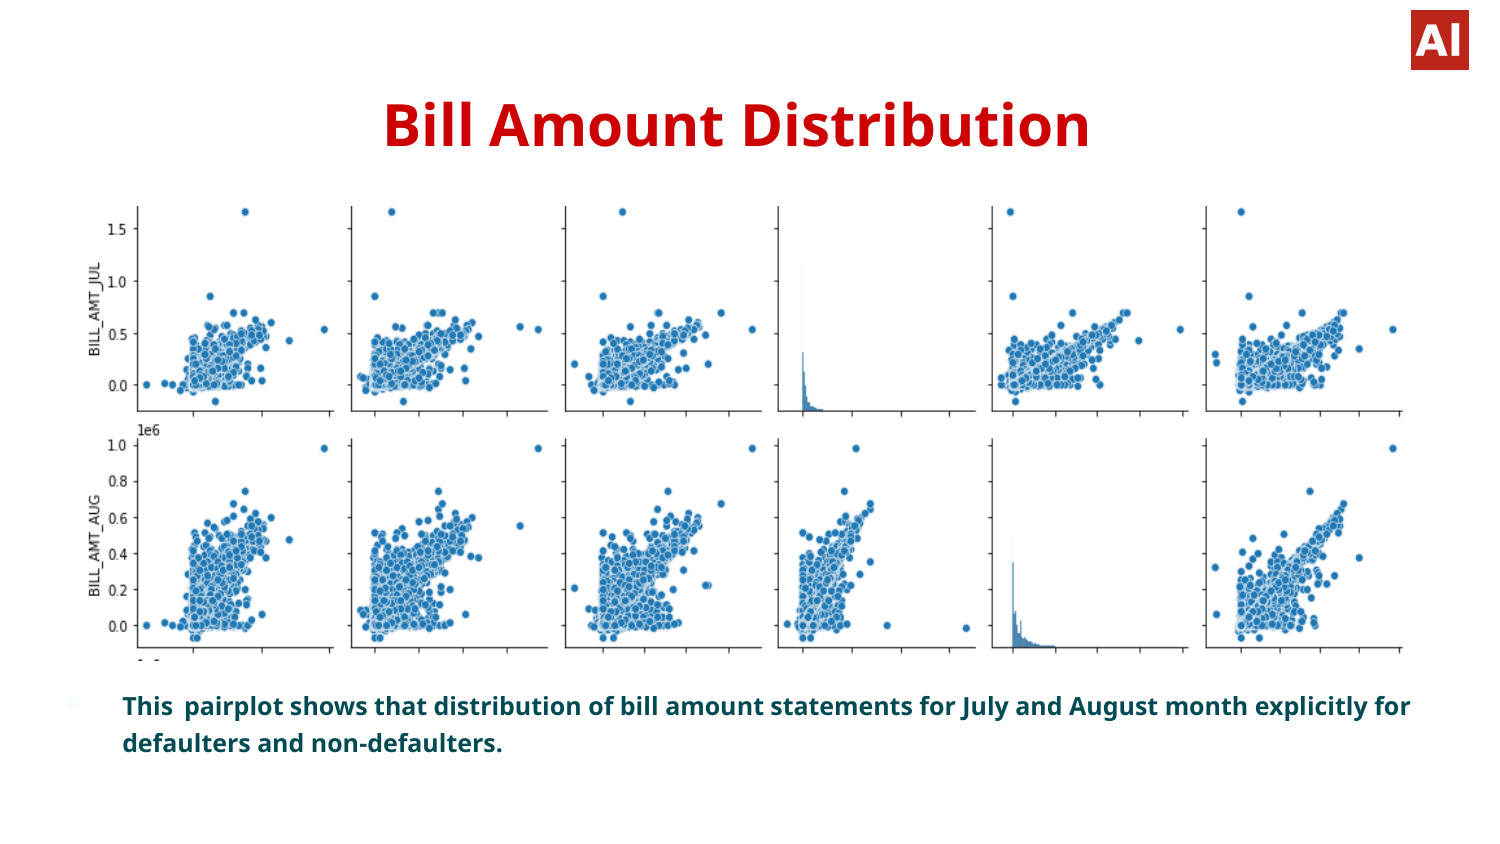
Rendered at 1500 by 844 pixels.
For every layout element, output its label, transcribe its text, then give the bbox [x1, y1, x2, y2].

title Bill Amount Distribution [51, 72, 1449, 167]
picture [1411, 10, 1469, 70]
list This pairplot shows that distribution of bill amount statements for July and August month explicitly for defaulters and non-defaulters. [32, 197, 1431, 759]
picture [80, 205, 1421, 661]
